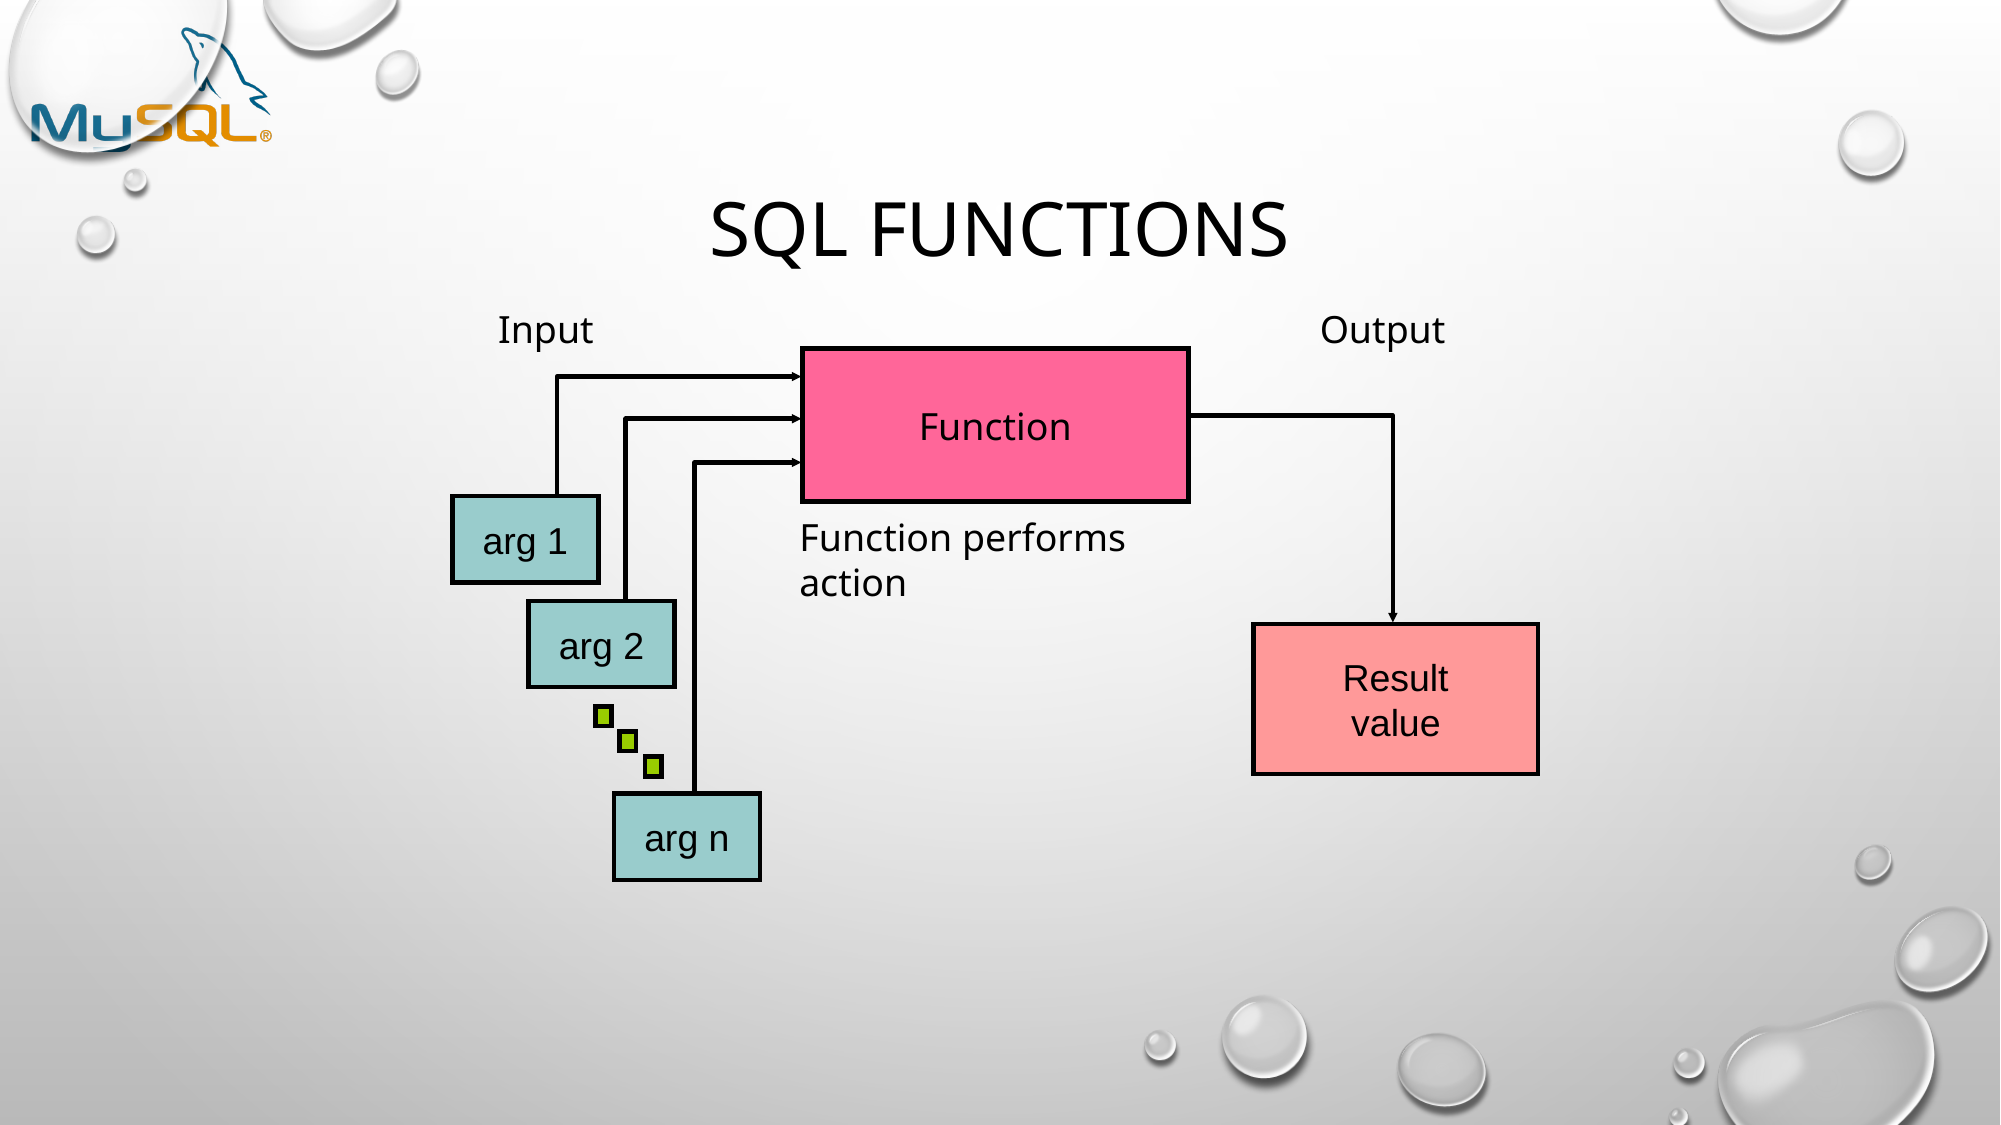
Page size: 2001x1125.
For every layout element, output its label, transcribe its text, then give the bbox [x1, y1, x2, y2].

text_box Input [483, 298, 609, 359]
text_box arg 2 [528, 601, 675, 688]
text_box Result value [1253, 624, 1539, 775]
text_box arg n [613, 793, 761, 880]
text_box [625, 414, 802, 601]
text_box [694, 458, 802, 793]
text_box [557, 372, 802, 497]
text_box Function [802, 348, 1189, 502]
title SQL Functions [149, 101, 1851, 364]
text_box arg 1 [452, 496, 599, 583]
text_box Function performs action [784, 506, 1213, 612]
picture [0, 0, 2000, 1125]
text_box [595, 706, 662, 777]
text_box Output [1304, 298, 1461, 359]
text_box [1189, 415, 1398, 623]
